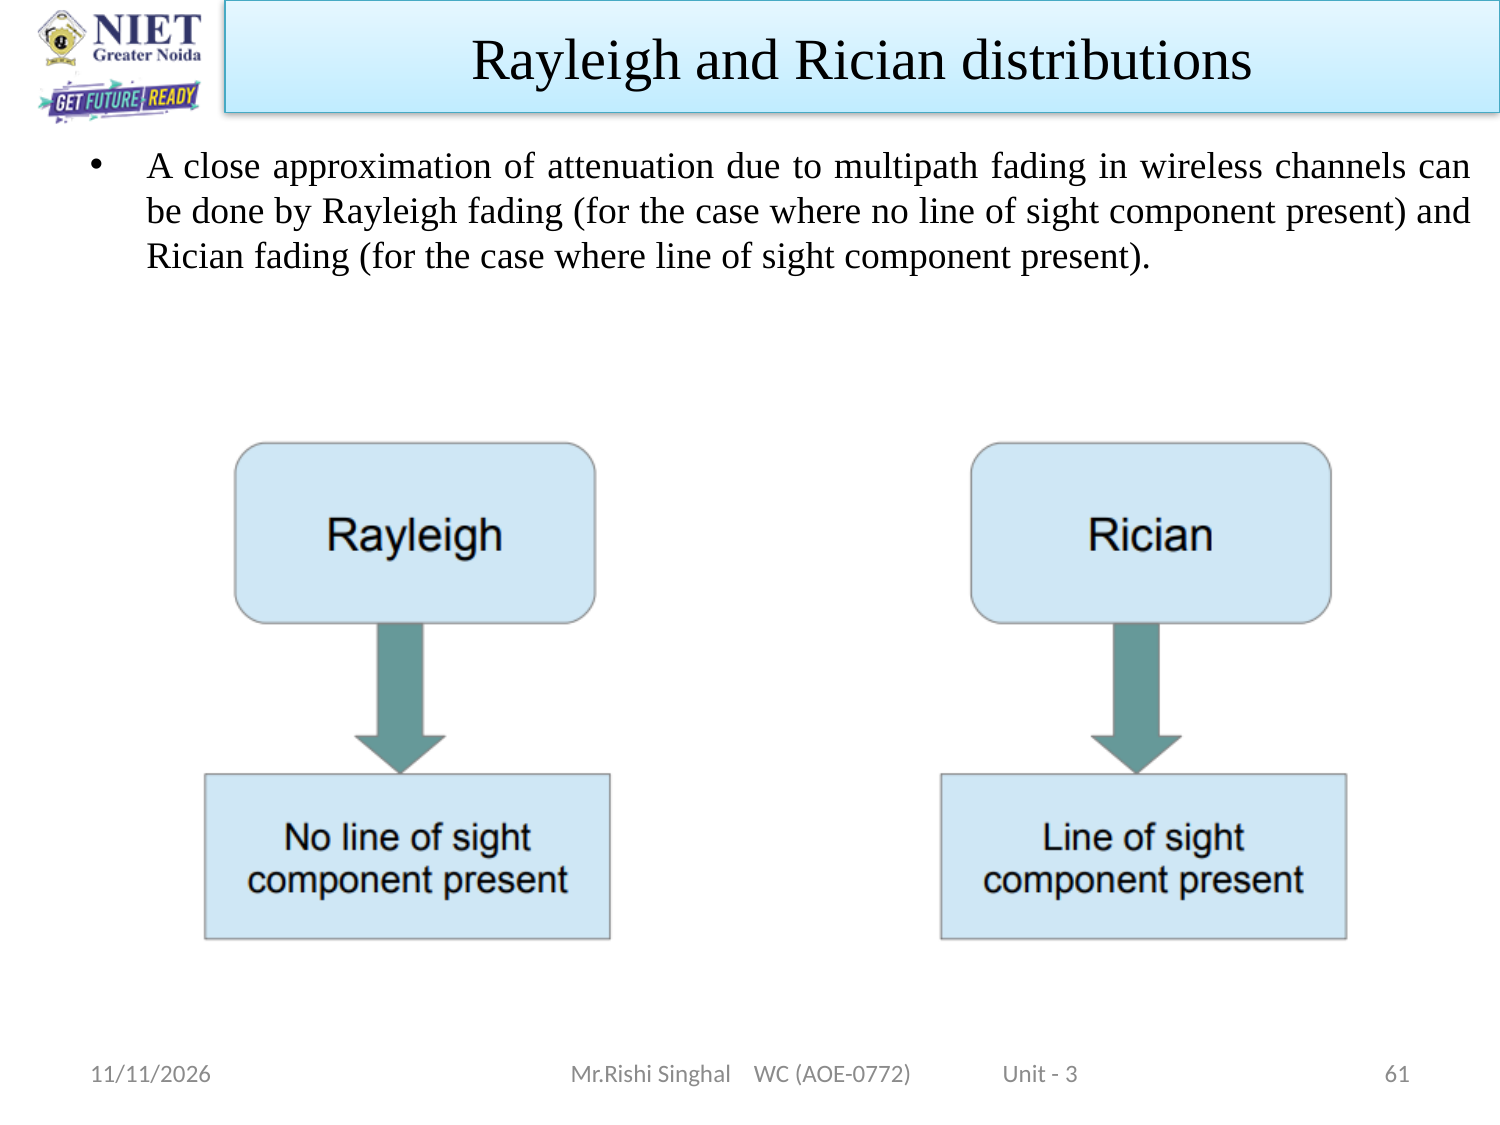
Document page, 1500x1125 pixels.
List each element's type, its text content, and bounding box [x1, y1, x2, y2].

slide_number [75, 1042, 412, 1103]
text_box Rayleigh and Rician distributions [238, 0, 1500, 113]
text_box A close approximation of attenuation due to multipath fading in wireless channels can be done by Rayleigh fading (for the case where no line of sight component present) and Rician fading (for the case where line of sight component present). [74, 133, 1488, 284]
picture [0, 0, 238, 135]
footer Mr.Rishi Singhal WC (AOE-0772) Unit - 3 [412, 1042, 1074, 1103]
slide_number 61 [1074, 1042, 1425, 1103]
picture [187, 424, 1365, 960]
